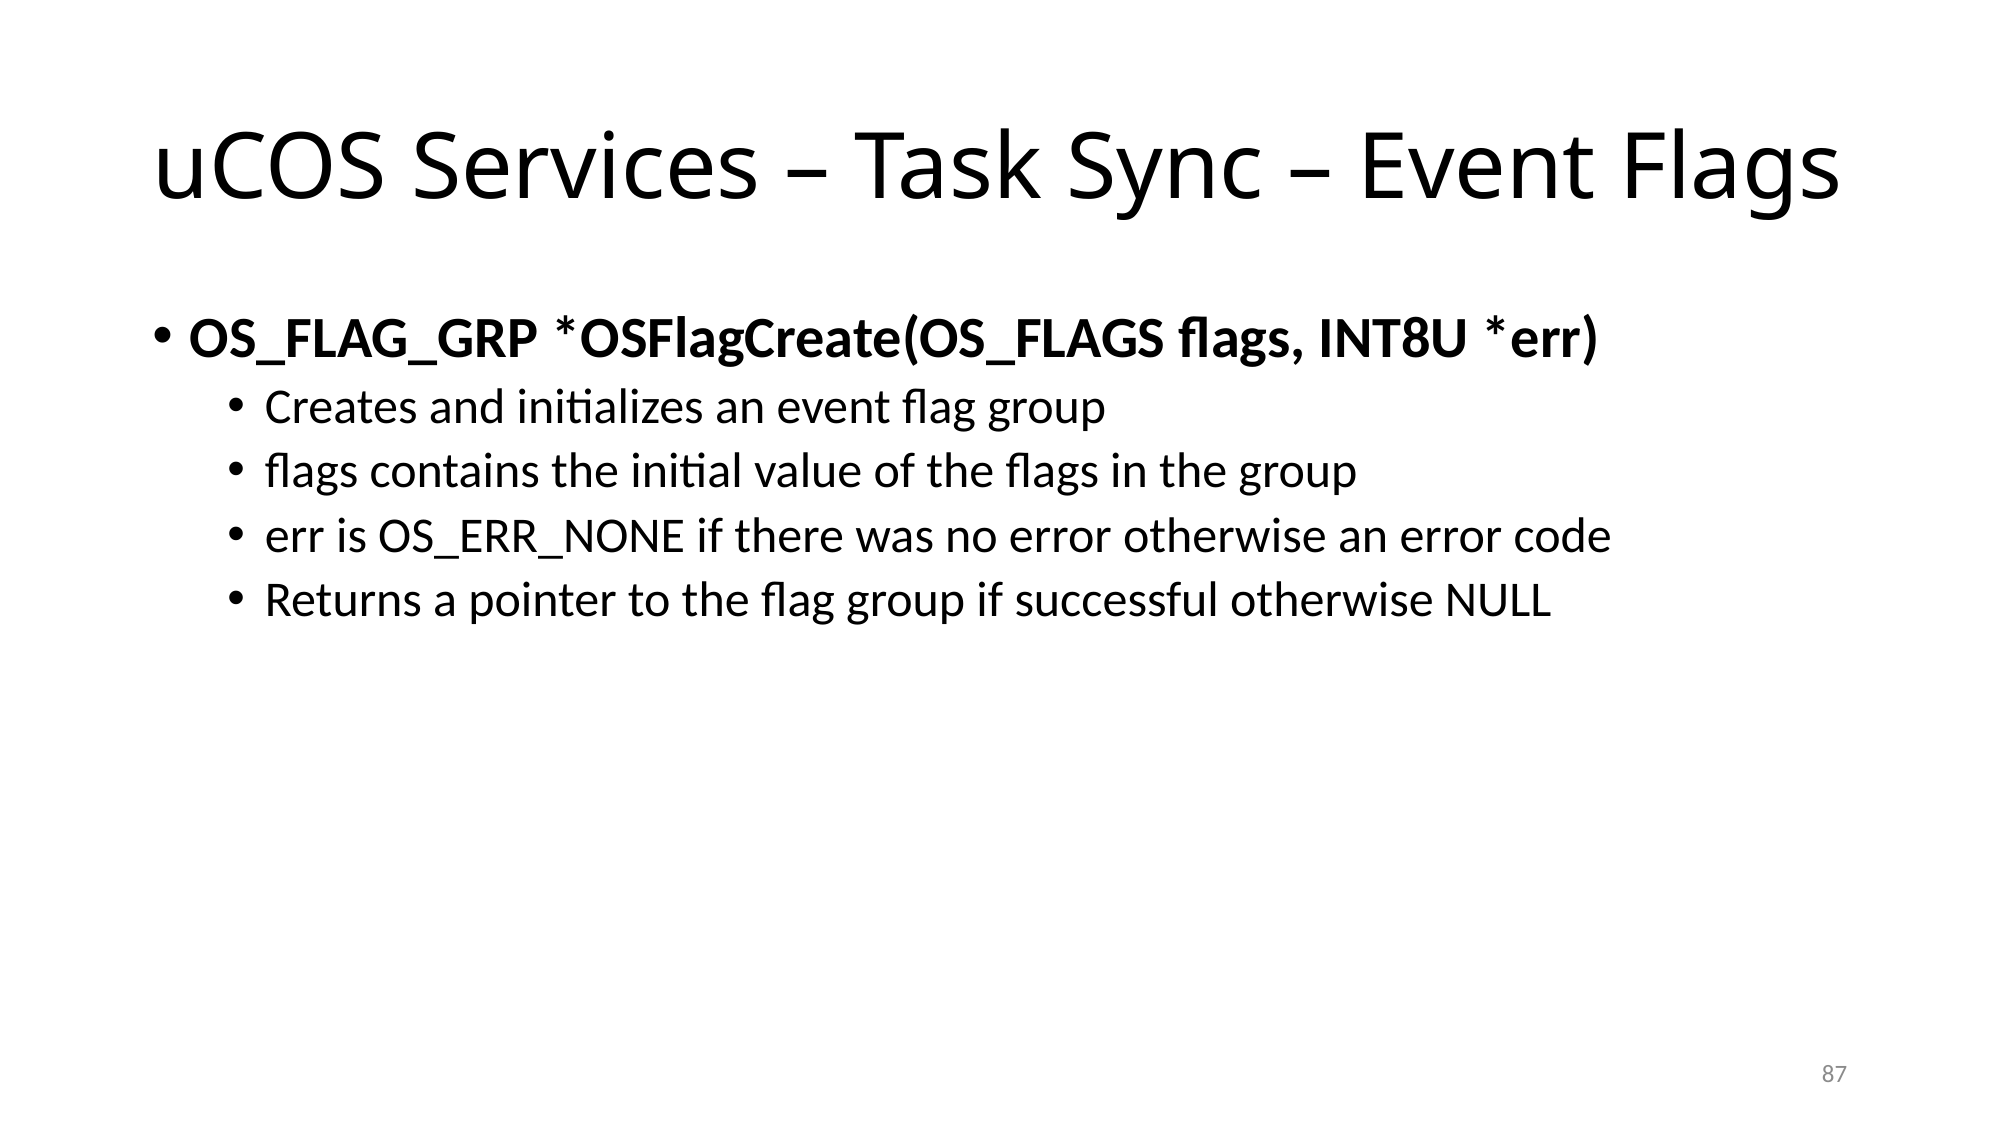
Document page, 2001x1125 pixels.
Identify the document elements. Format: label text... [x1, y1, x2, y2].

list OS_FLAG_GRP *OSFlagCreate(OS_FLAGS flags, INT8U *err) Creates and initializes an event flag group flags contains the initial value of the flags in the group err is OS_ERR_NONE if there was no error otherwise an error code Returns a pointer to the flag group if successful otherwise NULL [137, 299, 1863, 1014]
title uCOS Services – Task Sync – Event Flags [137, 59, 1863, 278]
slide_number 87 [1412, 1042, 1863, 1103]
